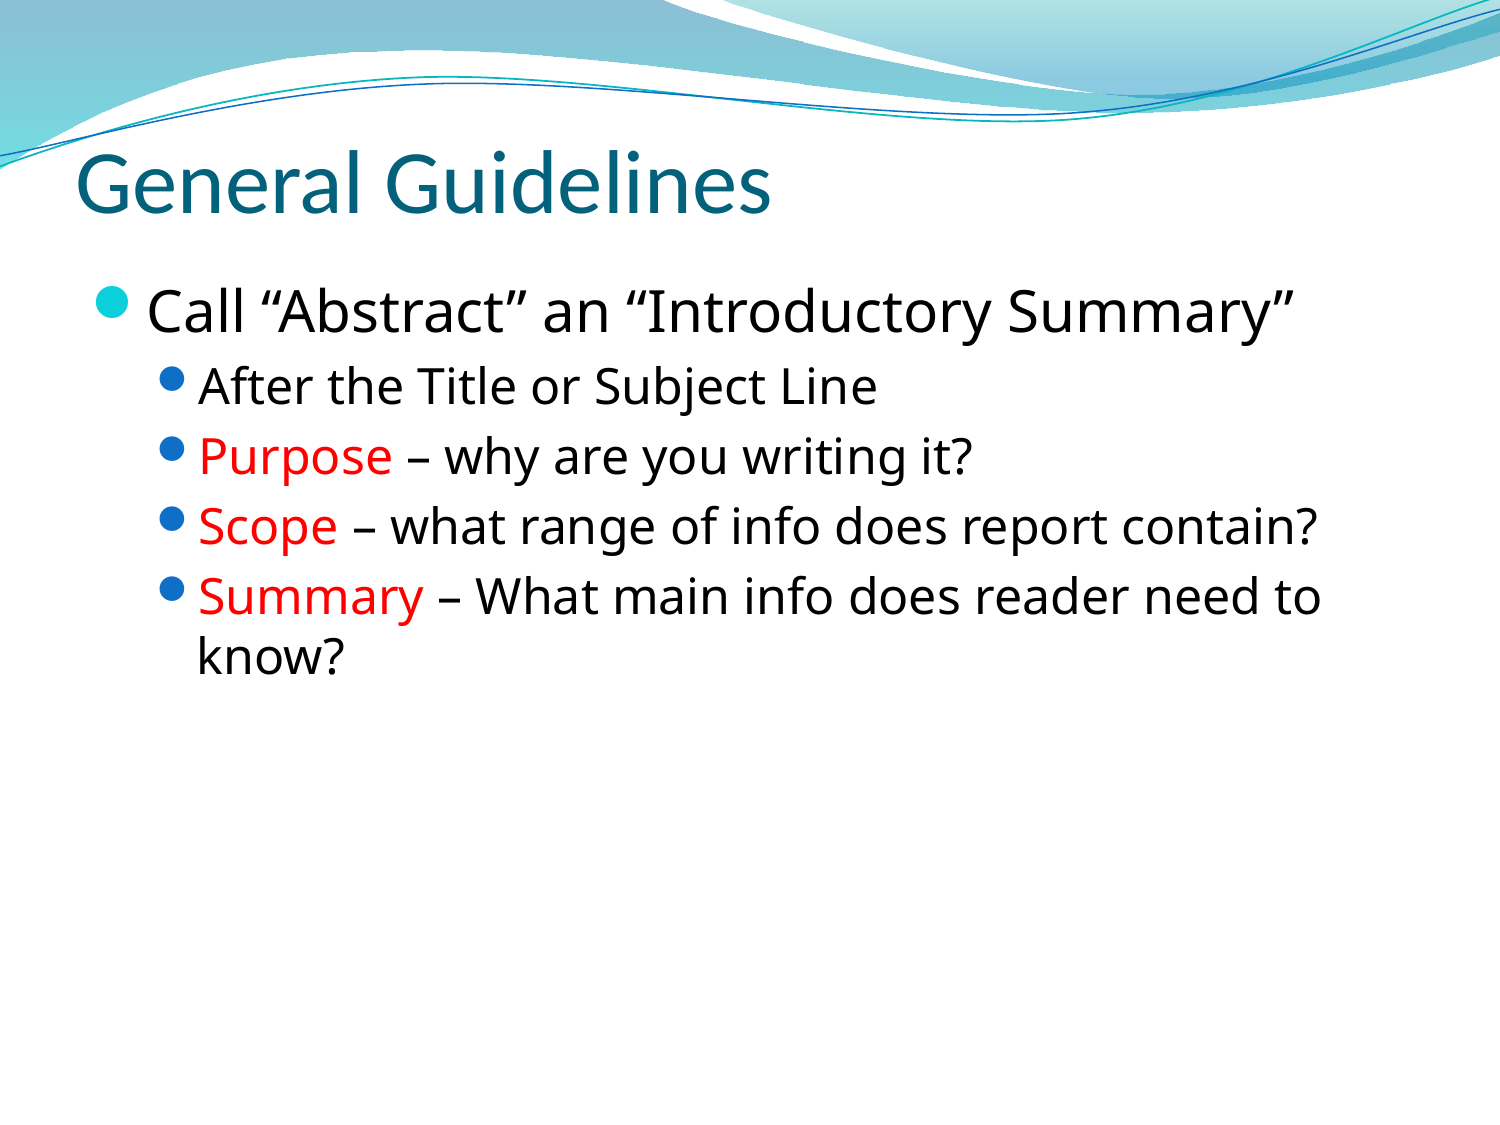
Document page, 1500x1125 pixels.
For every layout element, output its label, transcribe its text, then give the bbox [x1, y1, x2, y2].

list Call “Abstract” an “Introductory Summary” After the Title or Subject Line Purpose – why are you writing it? Scope – what range of info does report contain? Summary – What main info does reader need to know? [76, 267, 1427, 1035]
title General Guidelines [75, 115, 1425, 232]
